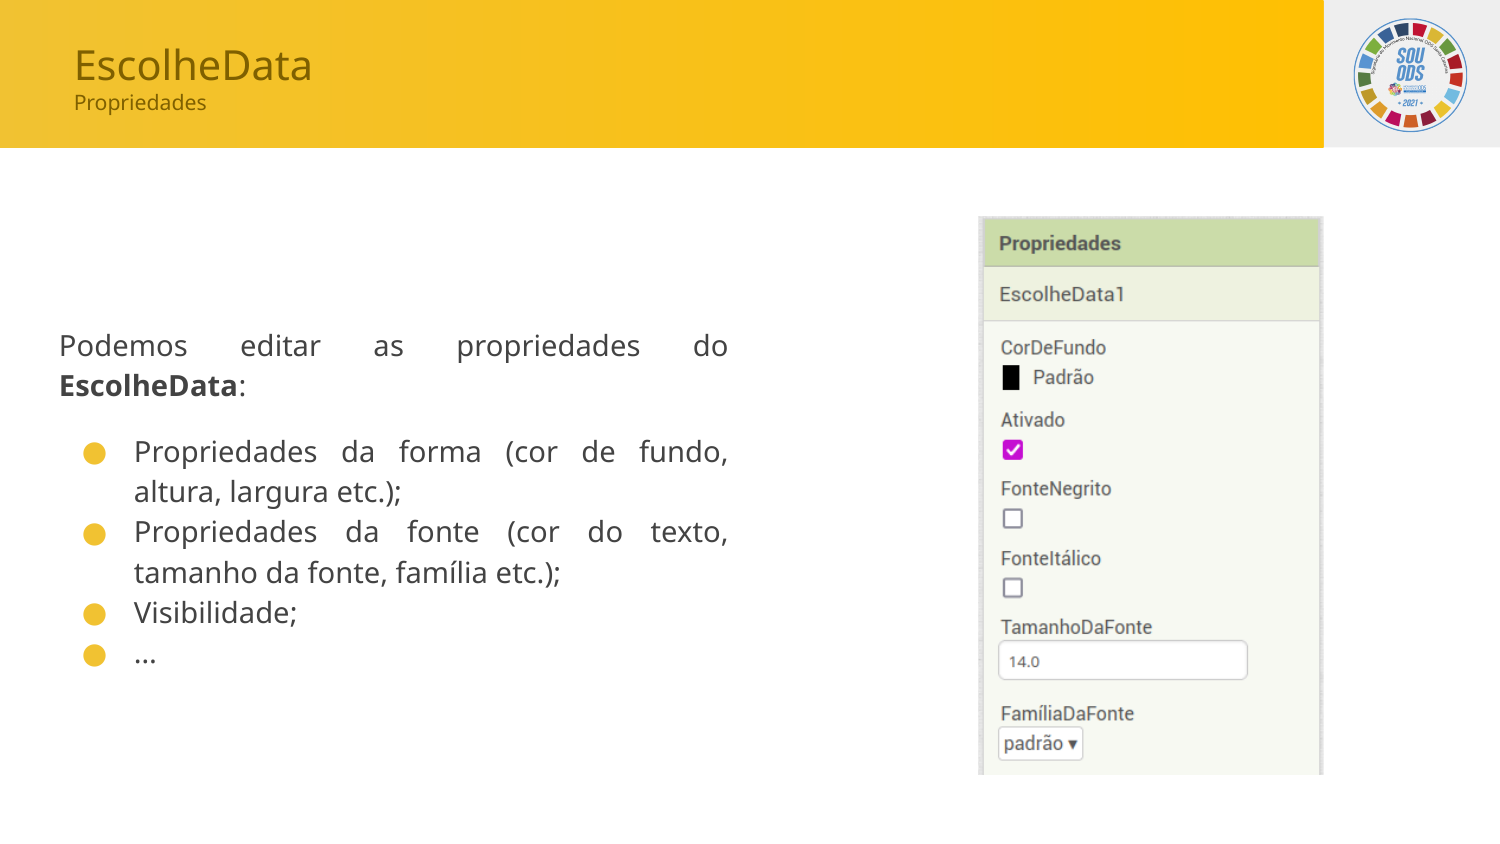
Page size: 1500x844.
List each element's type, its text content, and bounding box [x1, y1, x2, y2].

picture [915, 177, 1324, 844]
title EscolheData [59, 23, 1324, 70]
list Podemos editar as propriedades do EscolheData: Propriedades da forma (cor de fundo, altura, largura etc.); Propriedades da fonte (cor do texto, tamanho da fonte, família etc.); Visibilidade; … [0, 147, 789, 844]
subtitle Propriedades [59, 70, 1324, 131]
picture [1350, 12, 1474, 136]
